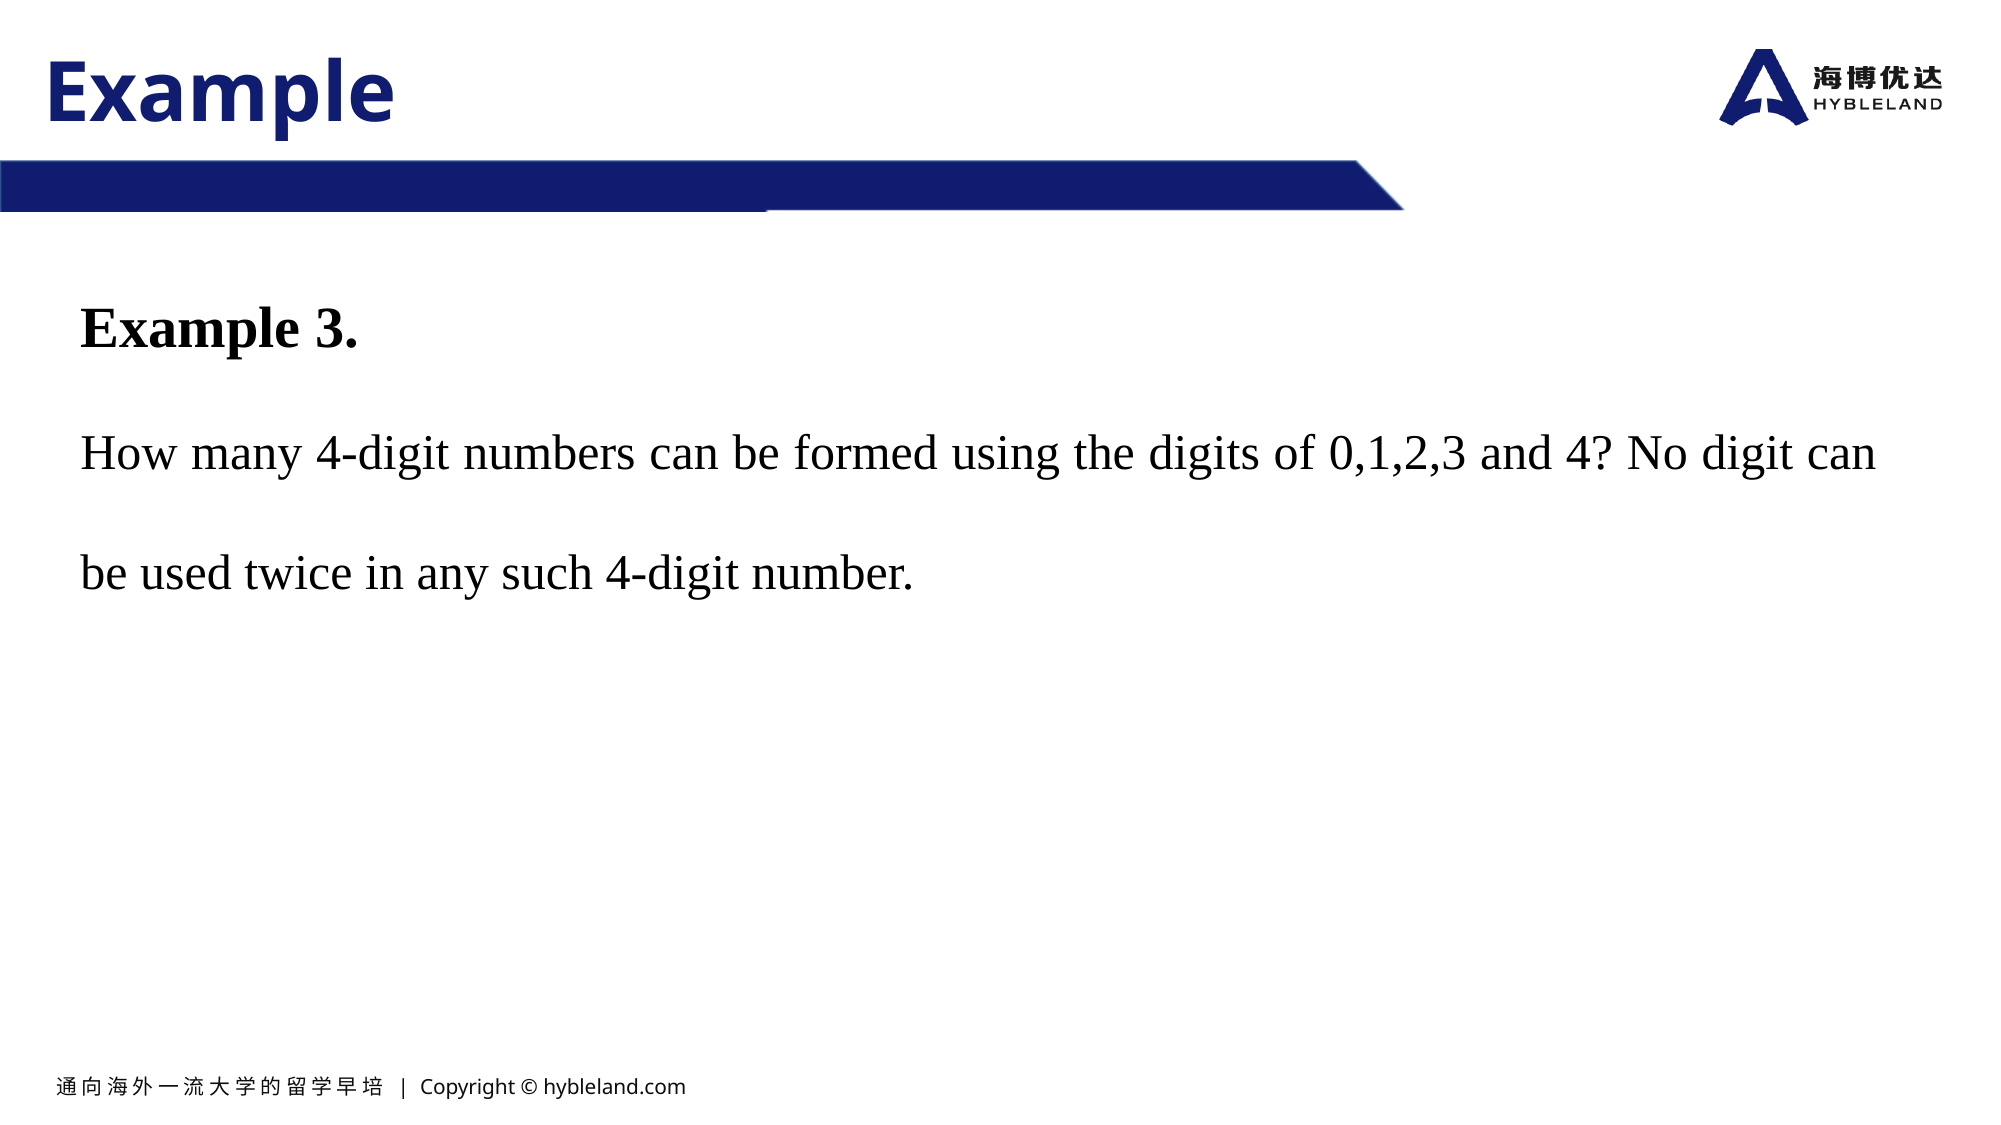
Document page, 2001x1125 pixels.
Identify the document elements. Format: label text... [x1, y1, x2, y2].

text_box Example [28, 30, 1155, 146]
text_box Example 3. How many 4-digit numbers can be formed using the digits of 0,1,2,3 and 4? No digit can be used twice in any such 4-digit number. [65, 212, 1893, 607]
picture [0, 159, 1413, 212]
picture [1719, 49, 1942, 126]
